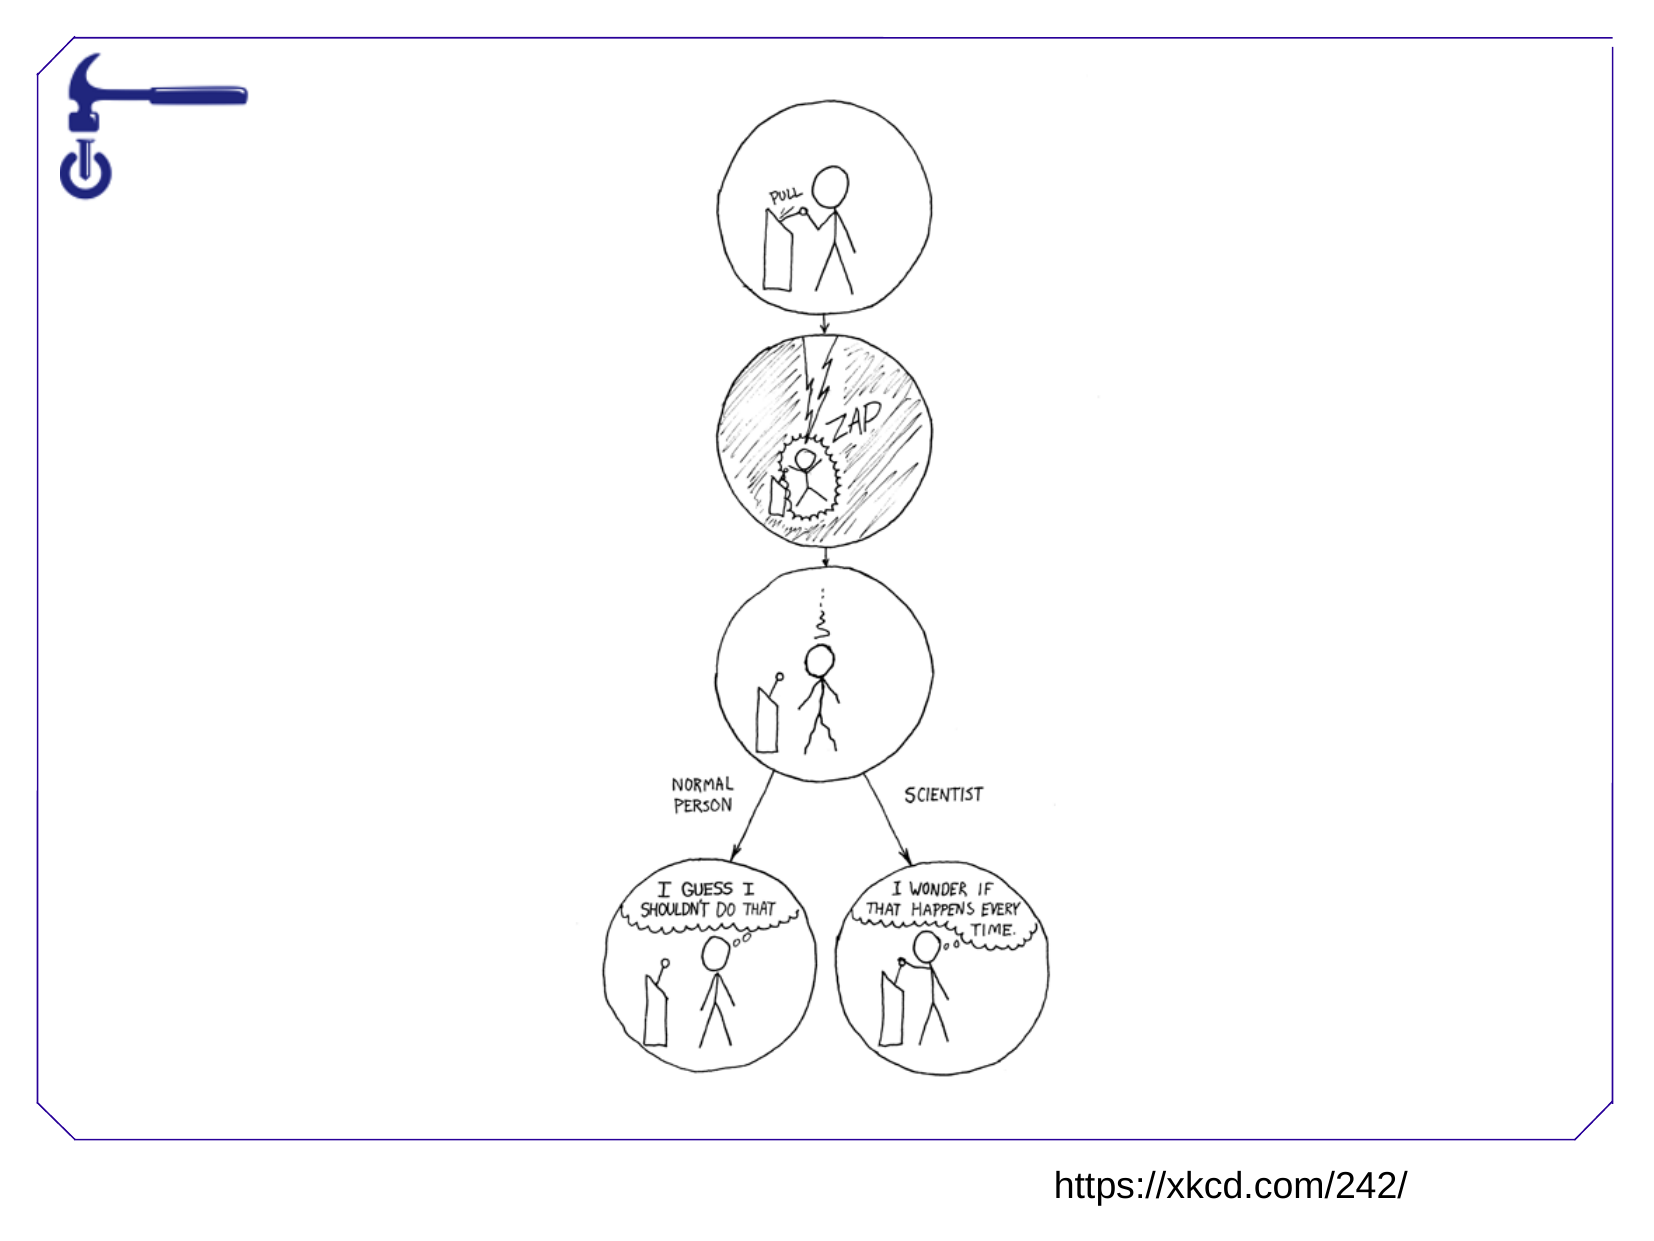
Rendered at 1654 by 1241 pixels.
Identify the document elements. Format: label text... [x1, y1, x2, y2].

text_box https://xkcd.com/242/ [1039, 1157, 1477, 1214]
picture [60, 39, 250, 224]
picture [60, 34, 250, 49]
picture [551, 69, 1103, 1106]
